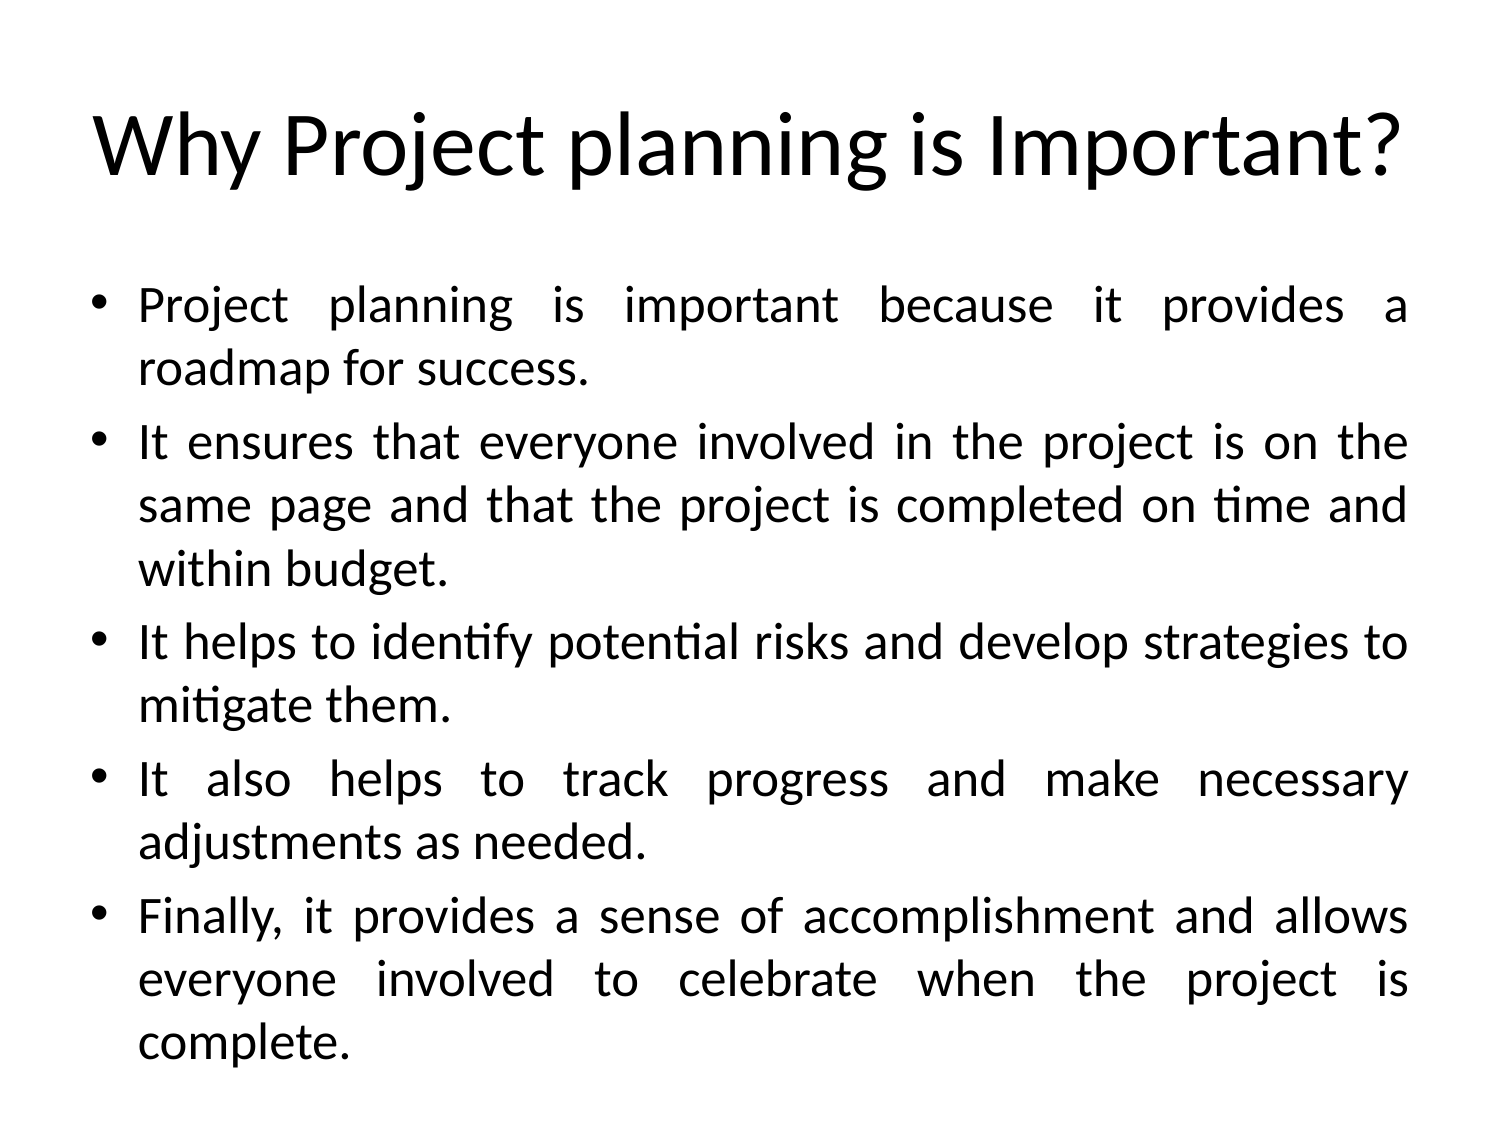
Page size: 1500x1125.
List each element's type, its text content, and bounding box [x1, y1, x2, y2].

list Project planning is important because it provides a roadmap for success. It ensures that everyone involved in the project is on the same page and that the project is completed on time and within budget. It helps to identify potential risks and develop strategies to mitigate them. It also helps to track progress and make necessary adjustments as needed. Finally, it provides a sense of accomplishment and allows everyone involved to celebrate when the project is complete. [75, 262, 1425, 1083]
title Why Project planning is Important? [75, 45, 1425, 233]
